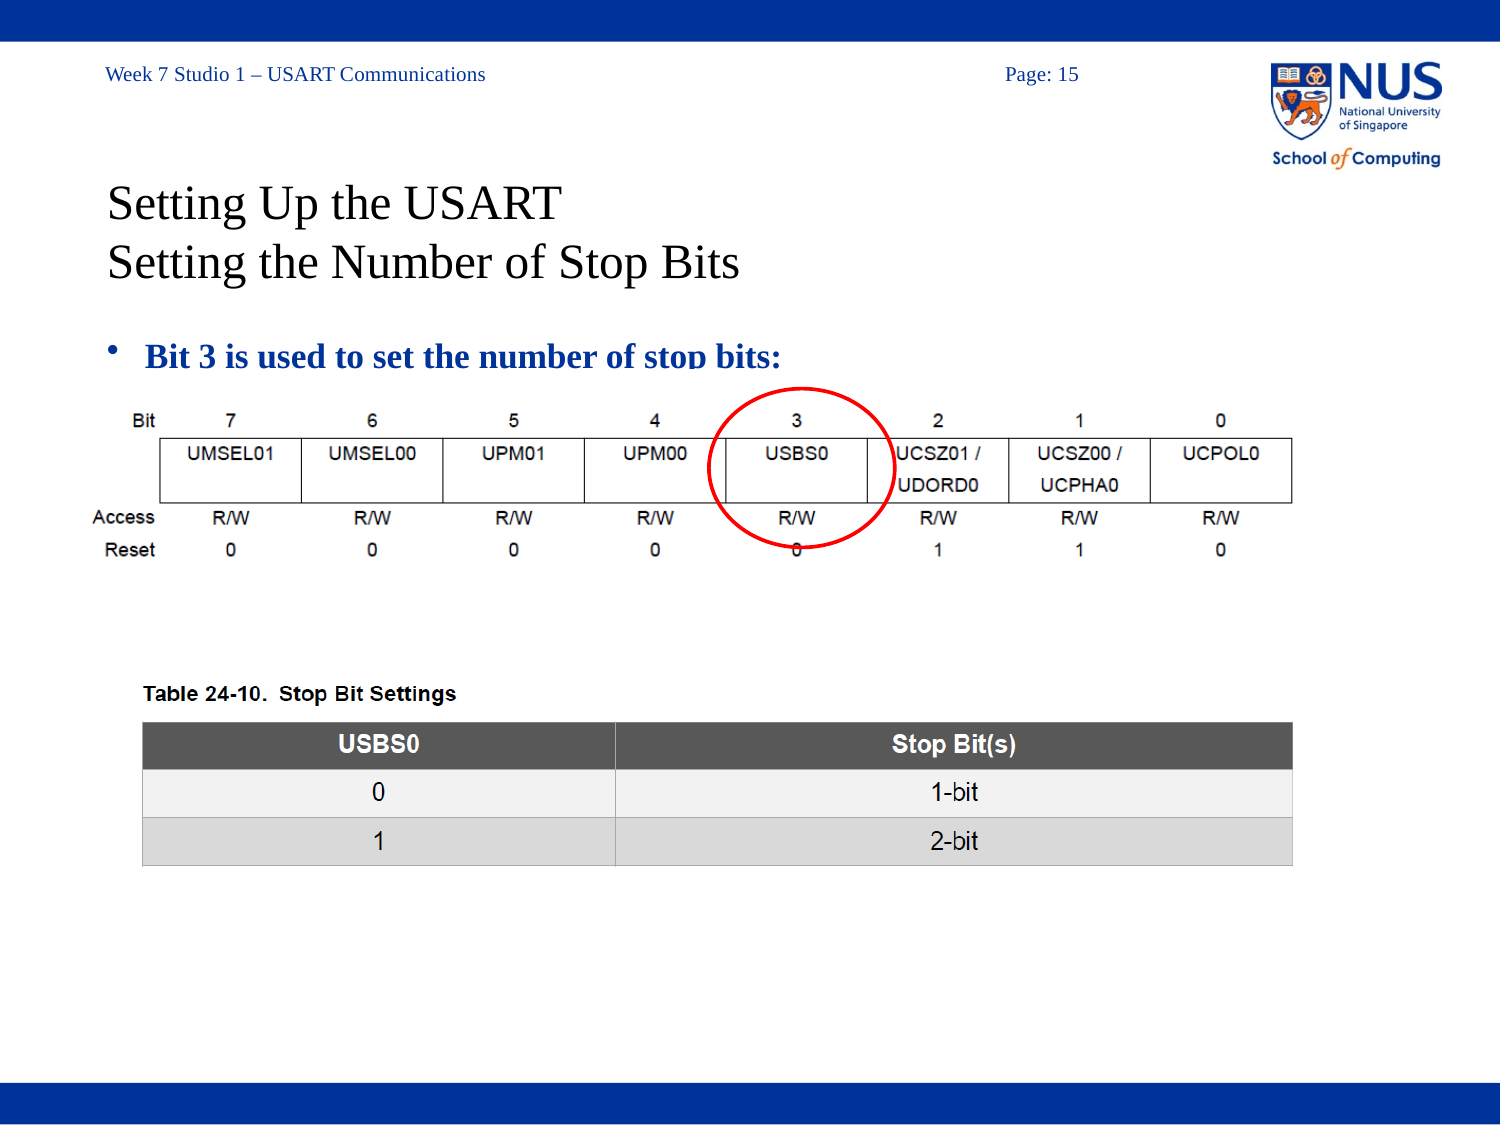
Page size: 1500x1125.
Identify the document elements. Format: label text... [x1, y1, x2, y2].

picture [1271, 61, 1442, 171]
list Bit 3 is used to set the number of stop bits: [90, 324, 1366, 415]
title Setting Up the USART Setting the Number of Stop Bits [90, 135, 1160, 323]
picture [122, 663, 1326, 885]
picture [75, 369, 1343, 584]
